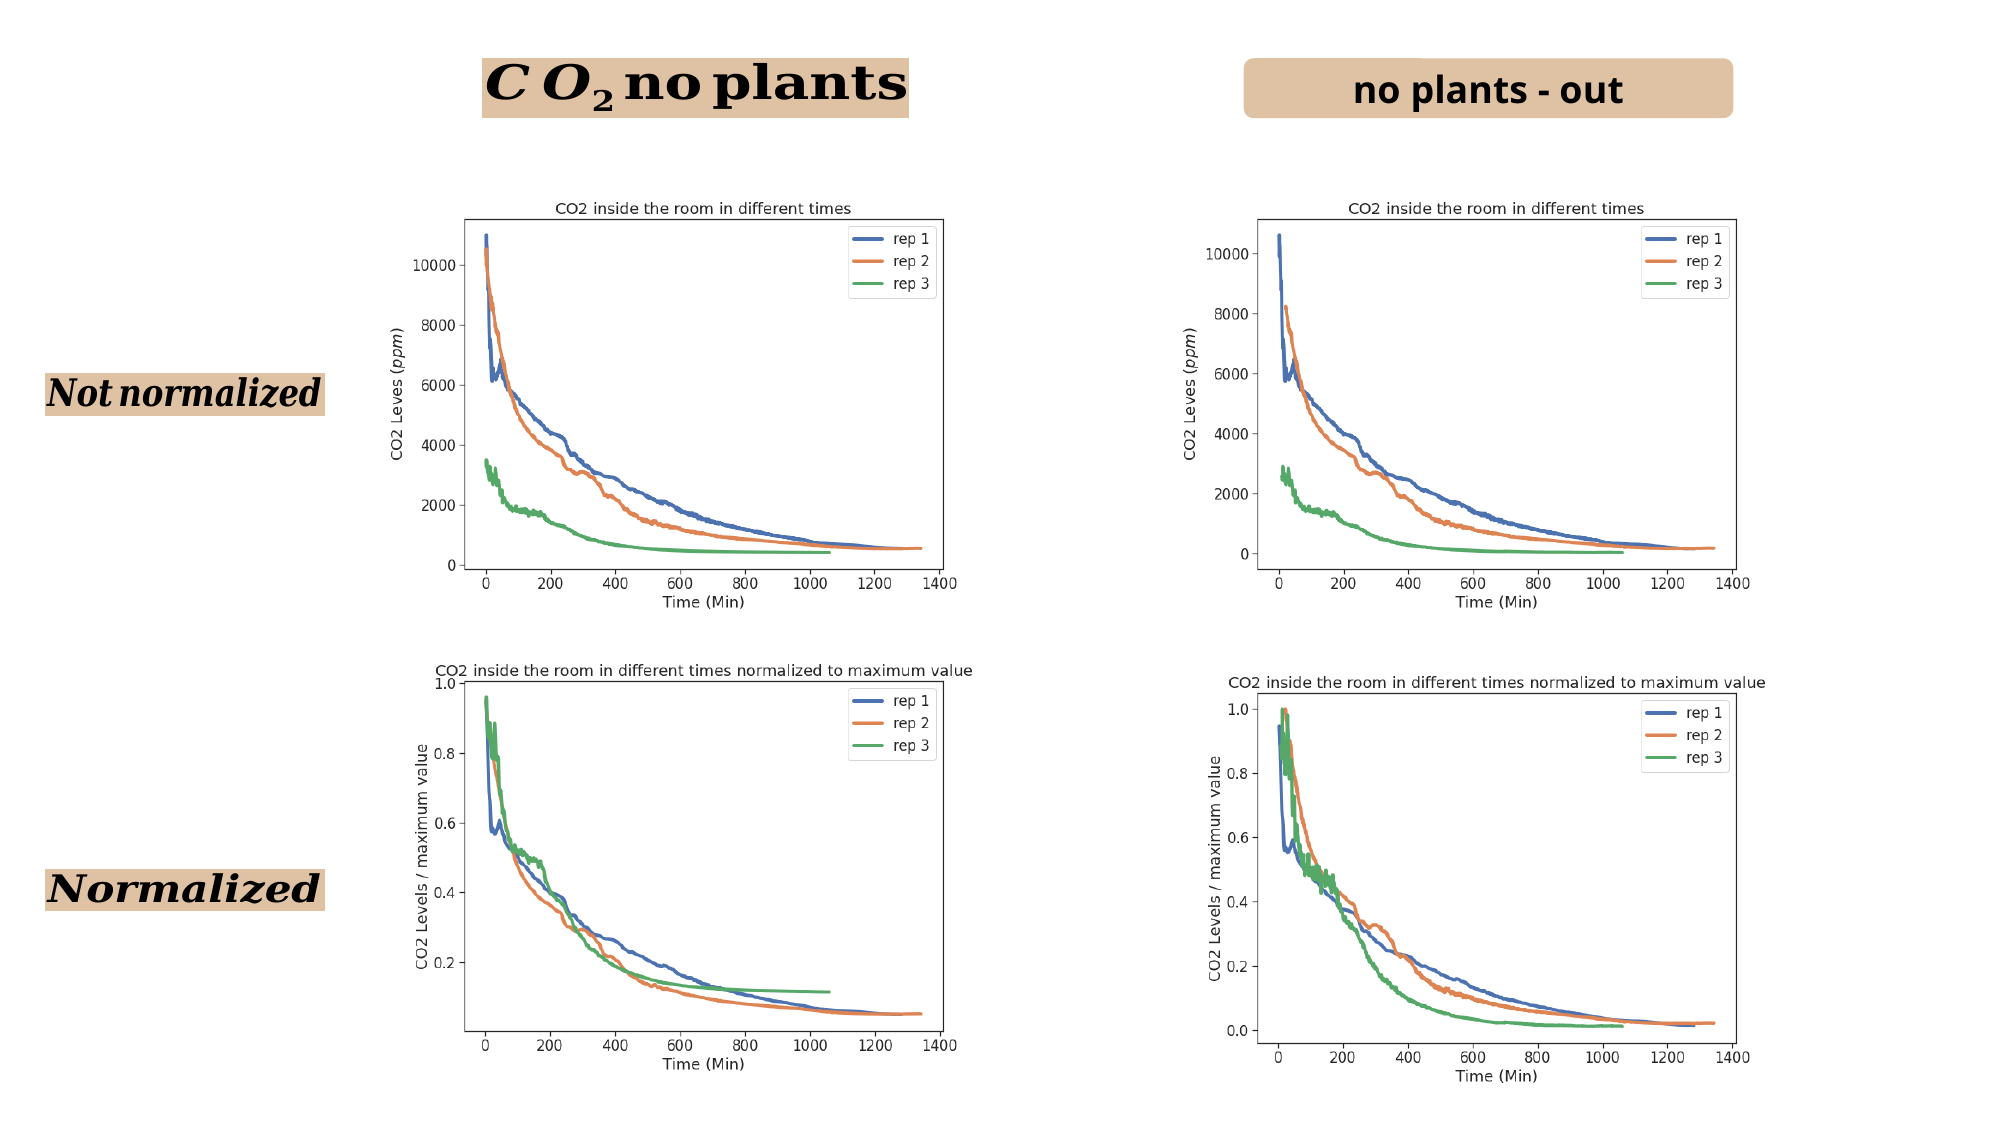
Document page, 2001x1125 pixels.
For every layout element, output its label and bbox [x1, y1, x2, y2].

picture [1180, 637, 1797, 1100]
picture [387, 163, 1004, 1088]
picture [1180, 163, 1797, 626]
